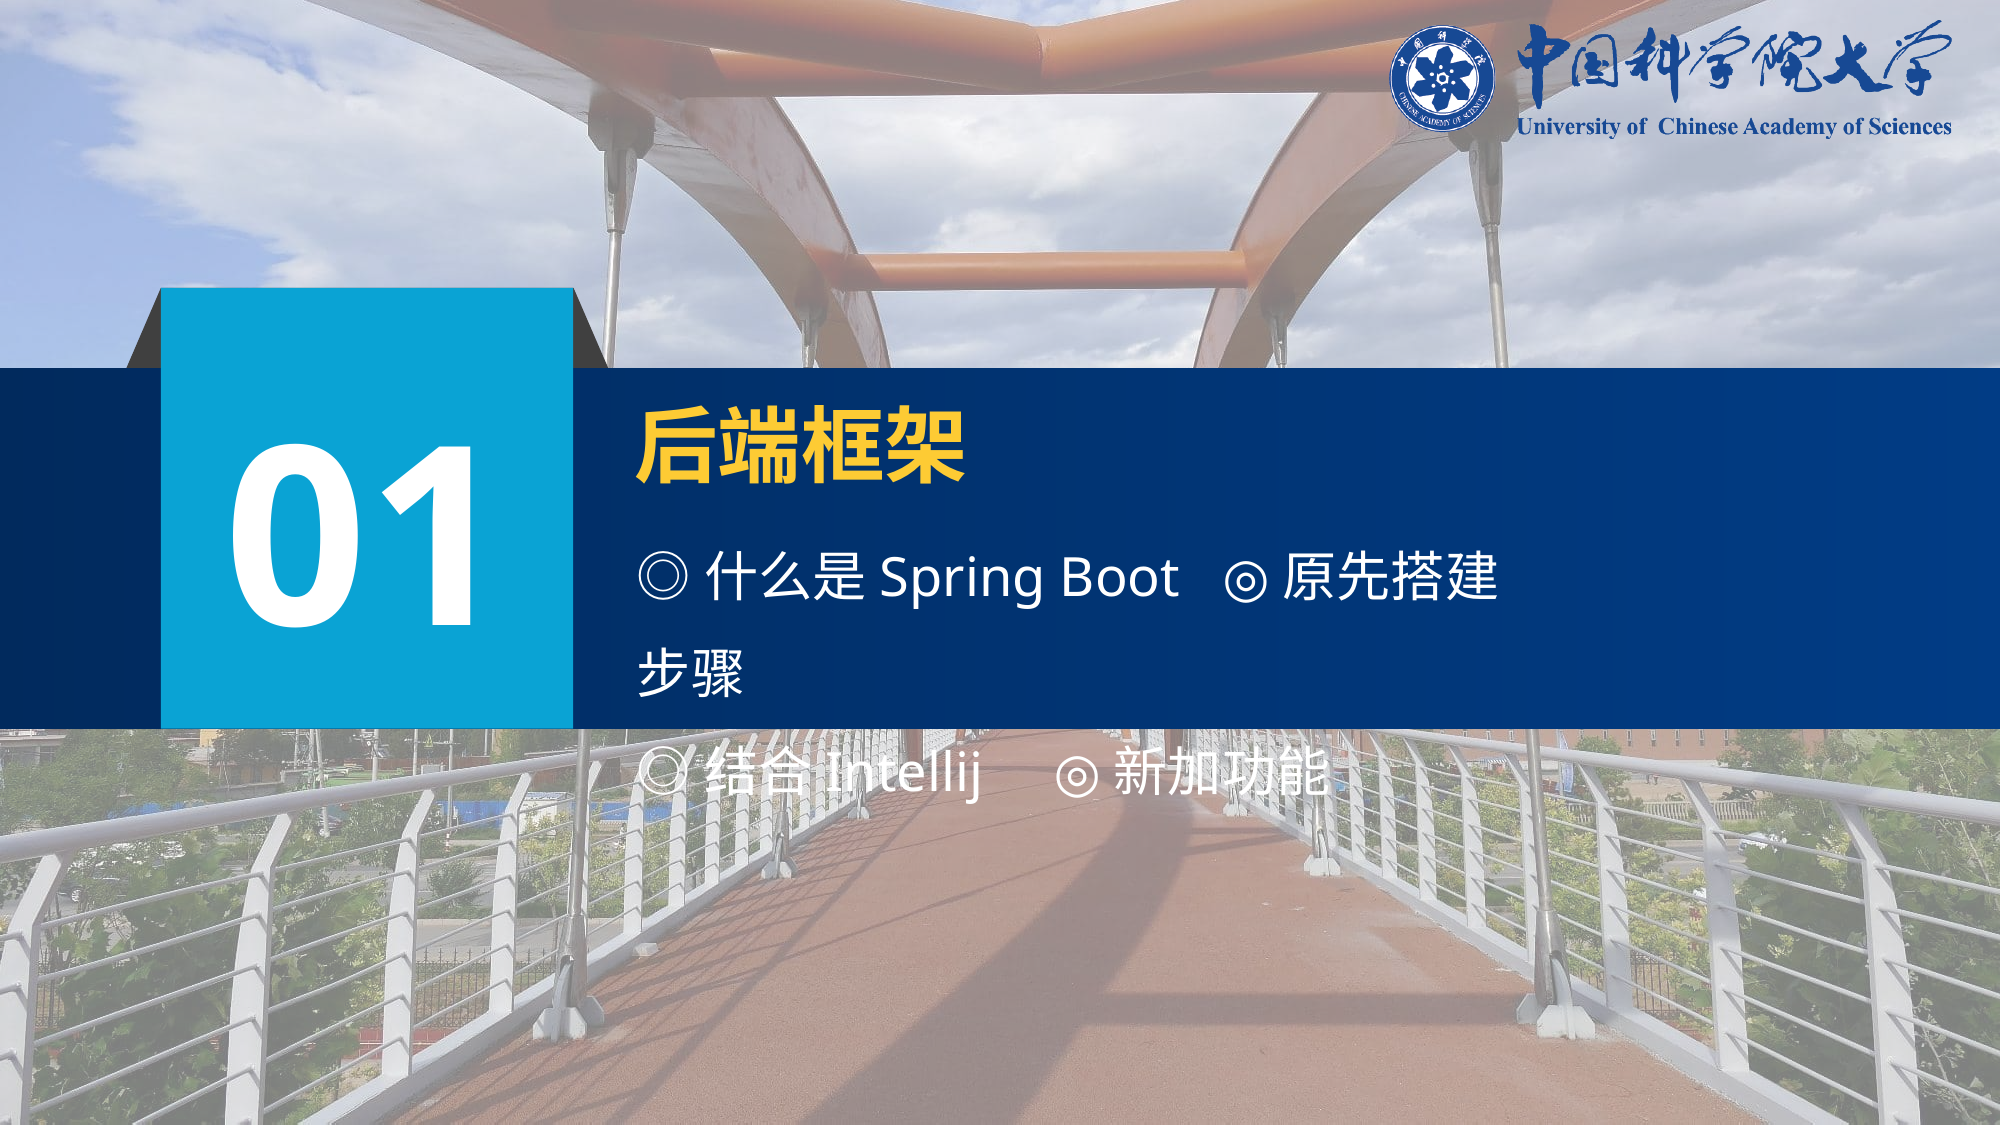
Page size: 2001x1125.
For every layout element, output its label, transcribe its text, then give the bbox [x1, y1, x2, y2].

text_box [0, 368, 160, 729]
text_box [574, 368, 2000, 729]
text_box [574, 288, 609, 368]
text_box 01 [209, 368, 526, 683]
text_box [160, 287, 574, 729]
text_box 后端框架 [619, 385, 1524, 501]
picture [1389, 20, 1952, 139]
text_box [126, 289, 160, 368]
text_box ◎什么是Spring Boot ◎原先搭建步骤 ◎结合Intellij ◎新加功能 [622, 502, 1544, 810]
